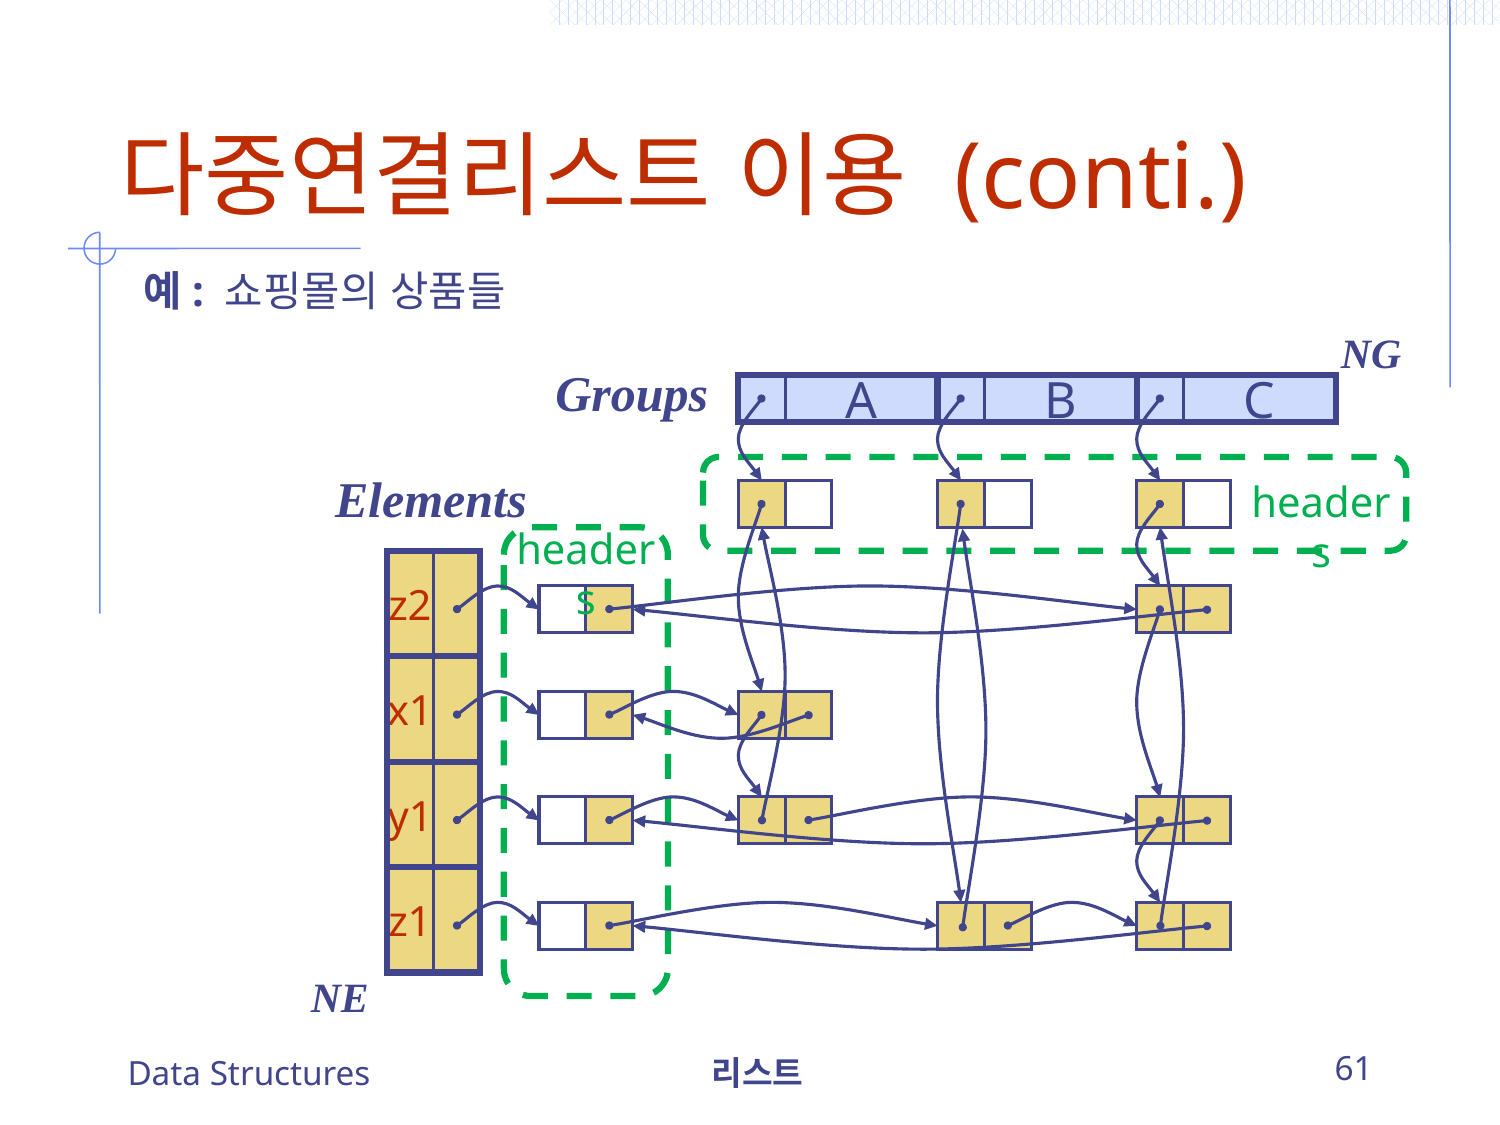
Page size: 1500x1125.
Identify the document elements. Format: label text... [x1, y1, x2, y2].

text_box [1174, 824, 1183, 844]
text_box Groups [525, 361, 739, 422]
text_box [386, 762, 481, 867]
text_box [937, 374, 1136, 422]
text_box [1177, 796, 1183, 820]
text_box [786, 480, 832, 528]
text_box [605, 796, 739, 825]
text_box [1136, 585, 1160, 609]
text_box [503, 926, 668, 997]
text_box [779, 724, 785, 739]
slide_number Data Structures [112, 1024, 516, 1101]
text_box [538, 902, 585, 950]
text_box [632, 815, 1212, 844]
text_box headers [1230, 468, 1412, 584]
text_box [985, 480, 1032, 528]
text_box [937, 480, 985, 528]
text_box [1170, 585, 1183, 609]
text_box [738, 500, 766, 594]
text_box [757, 726, 781, 820]
text_box [961, 456, 1157, 551]
text_box [804, 797, 948, 820]
text_box [775, 585, 962, 609]
text_box [1136, 615, 1160, 797]
text_box [757, 527, 779, 609]
text_box [785, 796, 832, 820]
text_box [962, 632, 987, 820]
text_box [503, 821, 668, 921]
text_box [1003, 902, 1136, 926]
text_box [680, 592, 761, 609]
text_box [585, 796, 633, 844]
title 다중연결리스트 이용 (conti.) [105, 46, 1381, 235]
text_box [984, 945, 1032, 950]
text_box [952, 844, 962, 902]
text_box headers [492, 515, 680, 631]
text_box [761, 623, 786, 715]
text_box [503, 631, 668, 711]
text_box [1156, 824, 1176, 926]
slide_number 61 [1074, 1024, 1388, 1101]
text_box NE [292, 972, 387, 1020]
text_box [947, 499, 965, 590]
text_box [959, 843, 976, 925]
text_box [762, 456, 958, 551]
text_box [386, 656, 481, 762]
text_box 예: 쇼핑몰의 상품들 [128, 257, 1196, 323]
text_box [538, 796, 585, 844]
text_box [481, 902, 540, 926]
text_box [585, 691, 633, 739]
text_box [1136, 499, 1164, 585]
text_box [1162, 528, 1230, 551]
text_box [984, 902, 1032, 925]
text_box [1183, 902, 1231, 950]
text_box [503, 715, 668, 816]
text_box [738, 422, 762, 481]
text_box [738, 832, 785, 844]
text_box [632, 920, 1212, 950]
text_box [1183, 796, 1231, 844]
text_box [1184, 480, 1231, 528]
text_box [937, 902, 962, 925]
text_box [740, 621, 761, 691]
text_box [605, 691, 739, 719]
text_box [1183, 585, 1231, 633]
text_box [964, 902, 984, 925]
text_box [738, 480, 786, 528]
text_box [1136, 616, 1157, 633]
text_box NG [1324, 328, 1418, 375]
text_box [1136, 480, 1184, 528]
text_box [1160, 614, 1184, 820]
text_box [605, 902, 937, 930]
text_box [764, 796, 785, 820]
text_box [973, 591, 1137, 609]
text_box [481, 691, 540, 715]
text_box [1174, 613, 1183, 633]
text_box [1136, 374, 1336, 422]
text_box [1162, 902, 1183, 926]
text_box [481, 796, 540, 821]
text_box Elements [312, 467, 550, 527]
text_box [738, 796, 761, 820]
text_box [738, 691, 761, 715]
text_box [785, 837, 832, 844]
text_box [1155, 527, 1173, 609]
text_box [937, 633, 961, 820]
text_box [738, 374, 937, 422]
text_box [1136, 902, 1160, 926]
text_box [632, 711, 813, 739]
text_box [386, 867, 481, 973]
text_box [538, 691, 585, 739]
footer 리스트 [527, 1024, 988, 1101]
text_box [702, 456, 758, 551]
text_box [785, 691, 832, 739]
text_box [585, 902, 633, 950]
text_box [738, 732, 761, 797]
text_box [1161, 456, 1406, 480]
text_box [1136, 827, 1154, 844]
text_box [386, 550, 481, 656]
text_box [1136, 422, 1161, 481]
text_box [481, 586, 492, 610]
text_box [632, 604, 1212, 633]
text_box [937, 422, 961, 481]
text_box [1136, 796, 1160, 820]
text_box [980, 797, 1136, 820]
text_box [1136, 929, 1183, 950]
text_box [957, 528, 975, 609]
text_box [1136, 826, 1160, 903]
